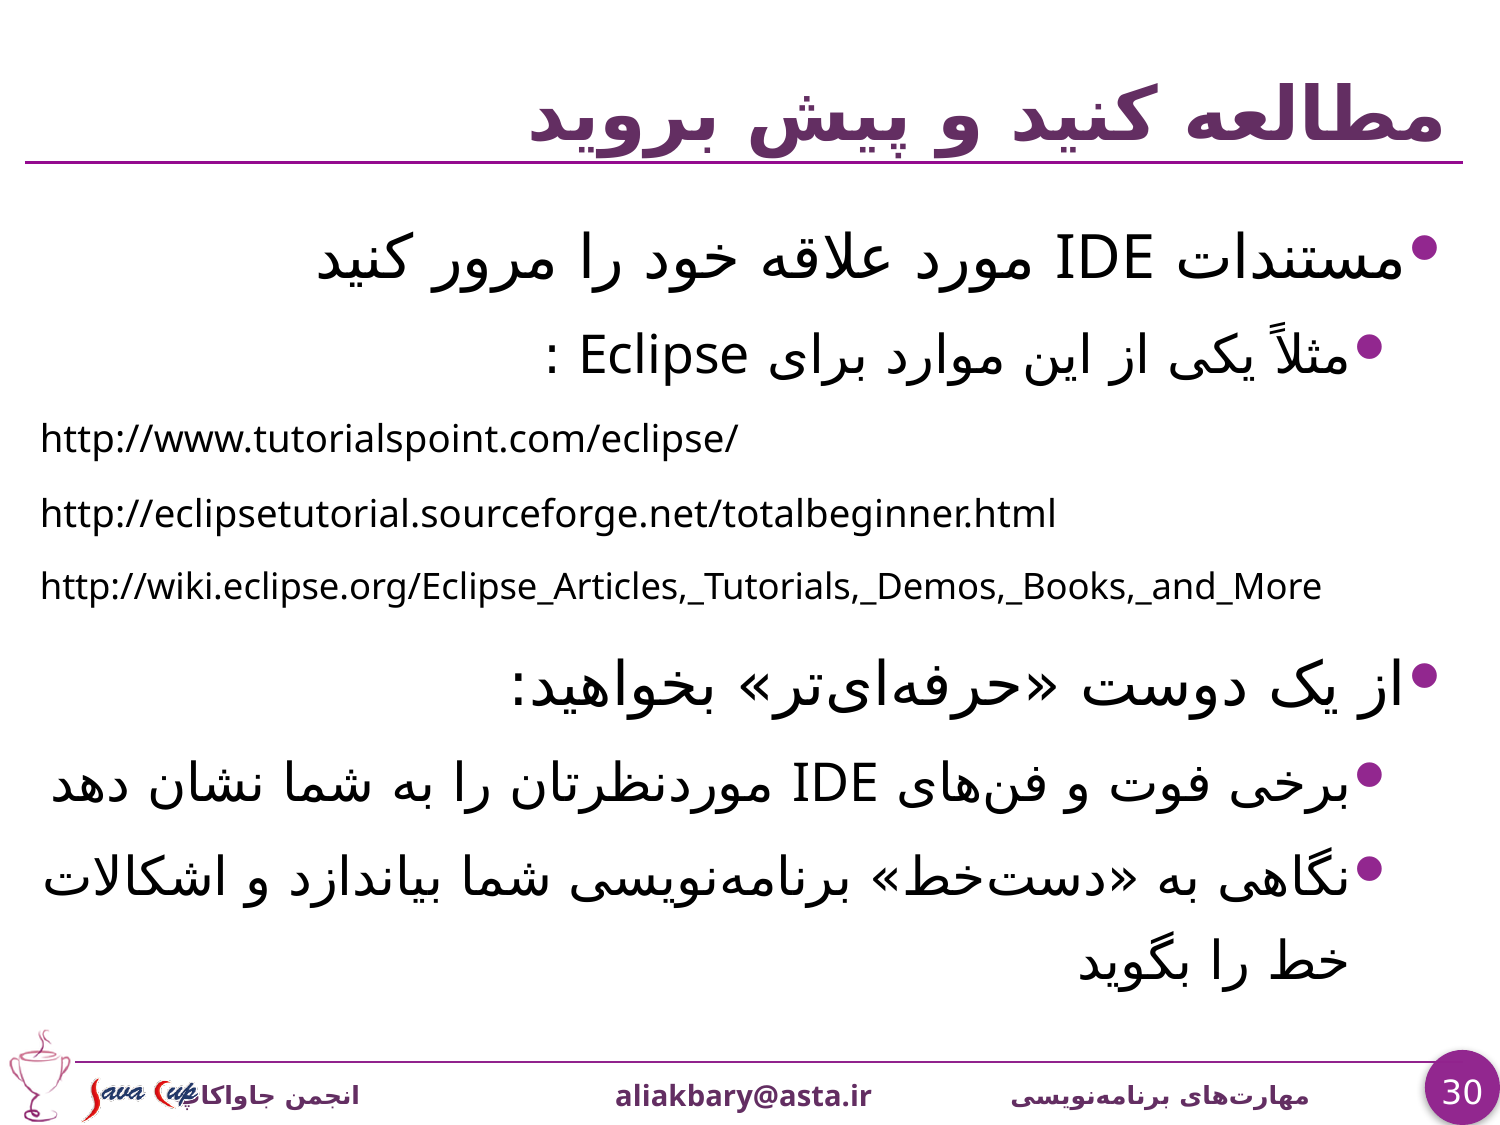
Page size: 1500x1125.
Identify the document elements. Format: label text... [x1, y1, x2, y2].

title مطالعه کنيد و پیش بروید [24, 37, 1463, 163]
picture [6, 1028, 75, 1125]
picture [79, 1076, 200, 1125]
list مستندات IDE مورد علاقه خود را مرور کنید مثلاً یکی از این موارد برای Eclipse : http://www.tutorialspoint.com/eclipse/ http://eclipsetutorial.sourceforge.net/totalbeginner.html http://wiki.eclipse.org/Eclipse_Articles,_Tutorials,_Demos,_Books,_and_More از یک دوست «حرفه‌ای‌تر» بخواهید: برخی فوت و فن‌های IDE موردنظرتان را به شما نشان دهد نگاهی به «دست‌خط» برنامه‌نویسی شما بیاندازد و اشکالات خط را بگوید [24, 187, 1463, 1063]
